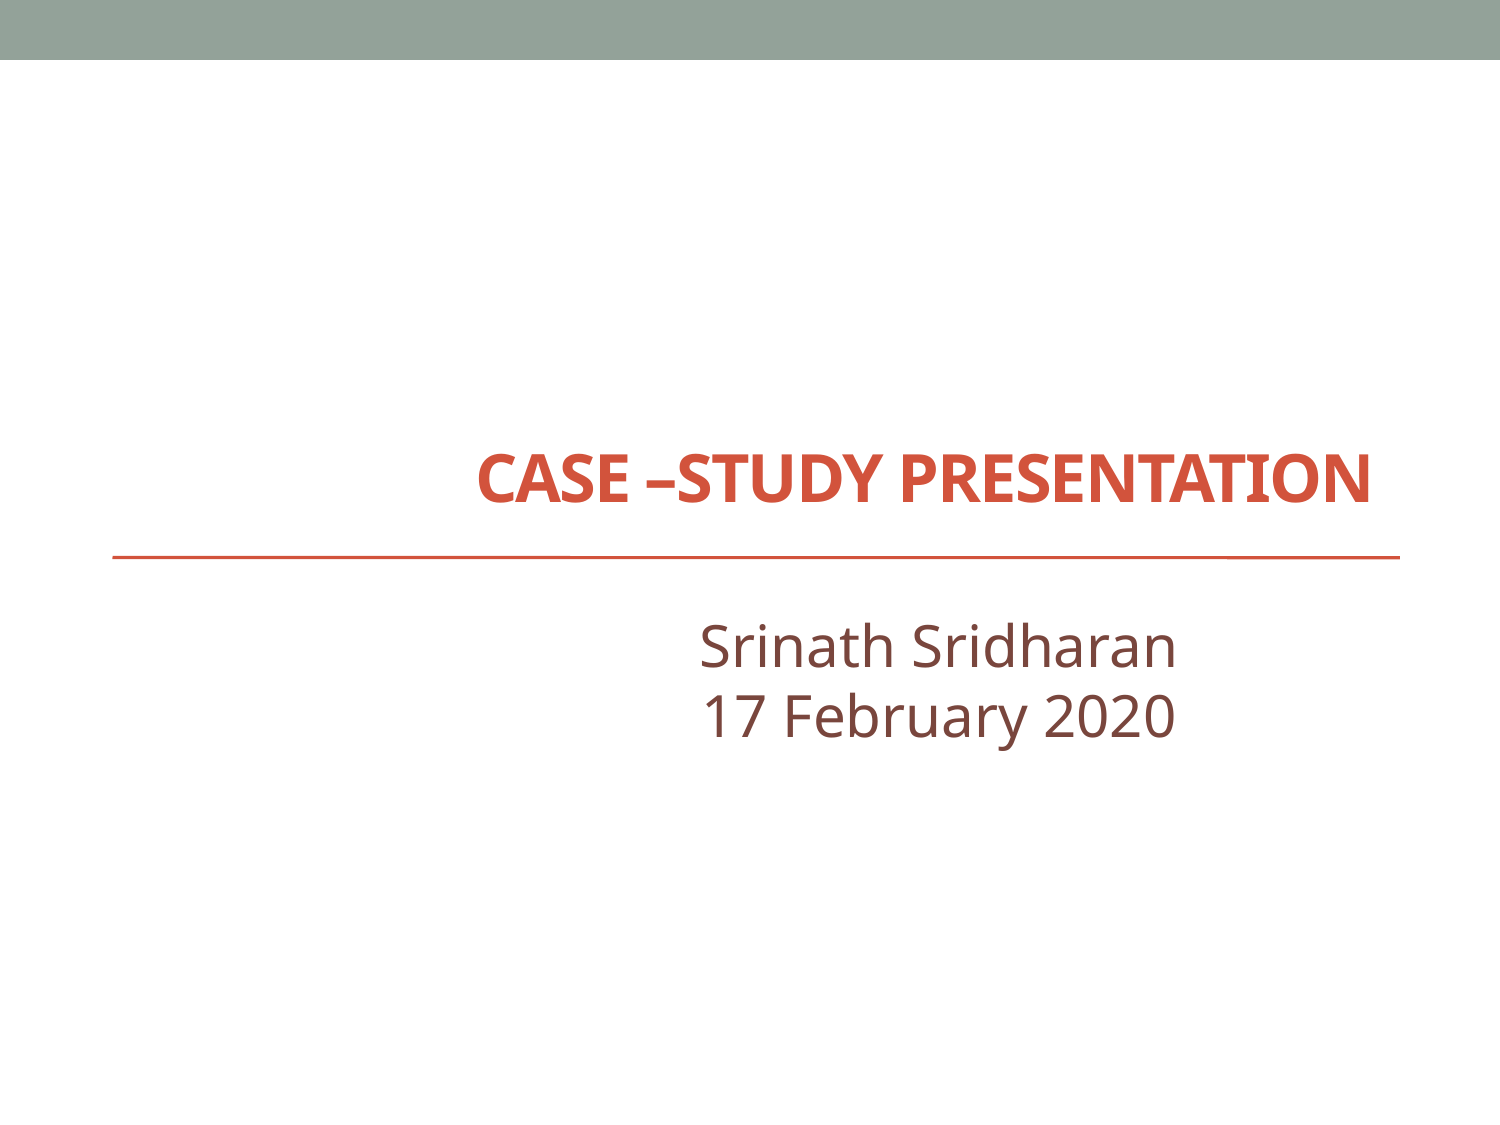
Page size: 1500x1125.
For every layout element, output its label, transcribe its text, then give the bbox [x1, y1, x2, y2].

text_box Srinath Sridharan 17 February 2020 [512, 601, 1366, 757]
title Case –study presentation [460, 125, 1439, 524]
